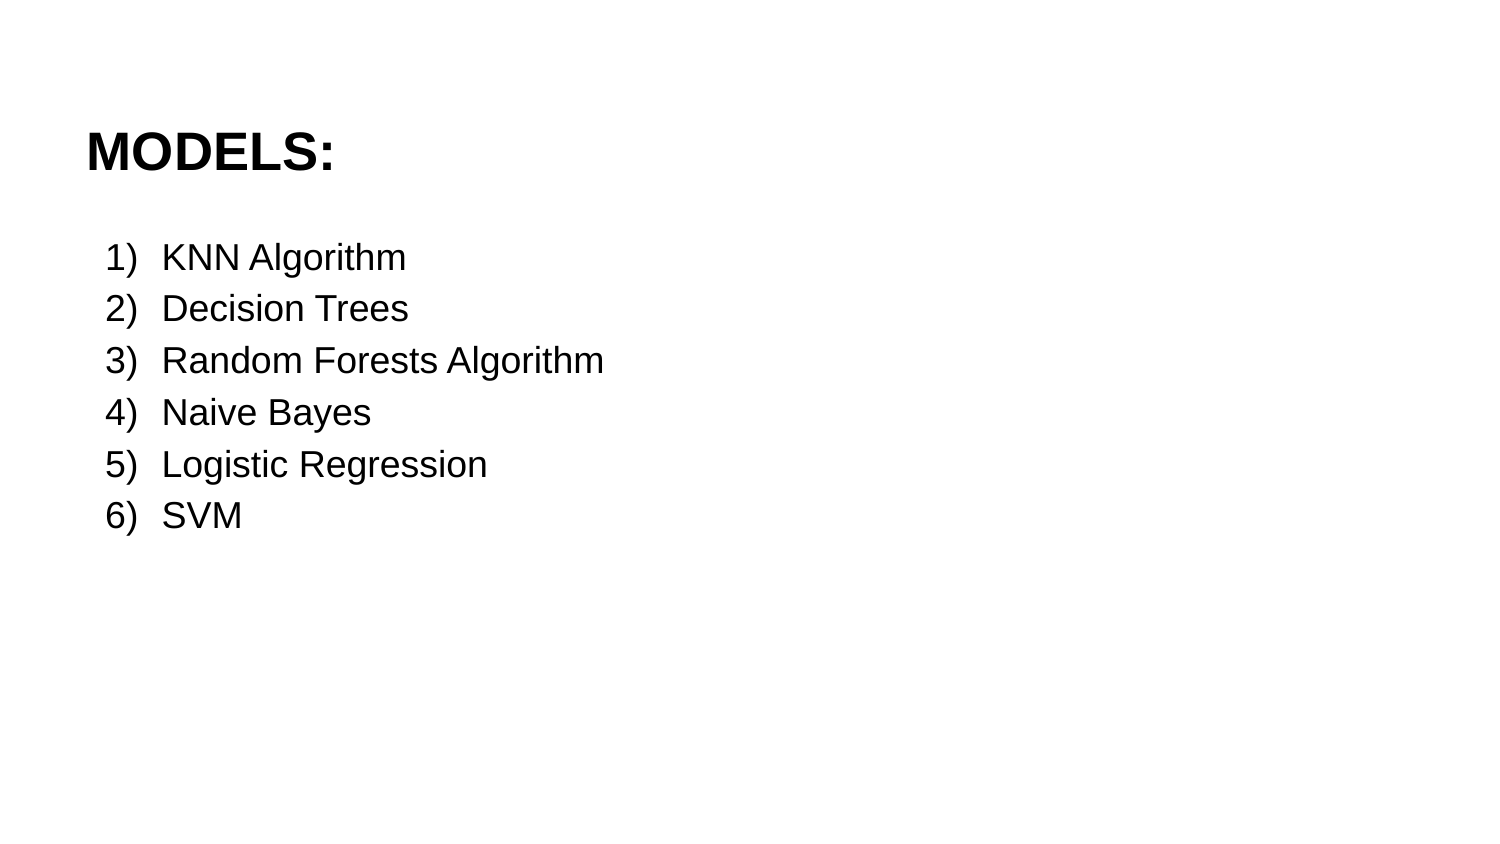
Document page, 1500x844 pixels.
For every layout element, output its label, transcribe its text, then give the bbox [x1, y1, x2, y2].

text_box MODELS: KNN Algorithm Decision Trees Random Forests Algorithm Naive Bayes Logistic Regression SVM [71, 100, 1417, 722]
